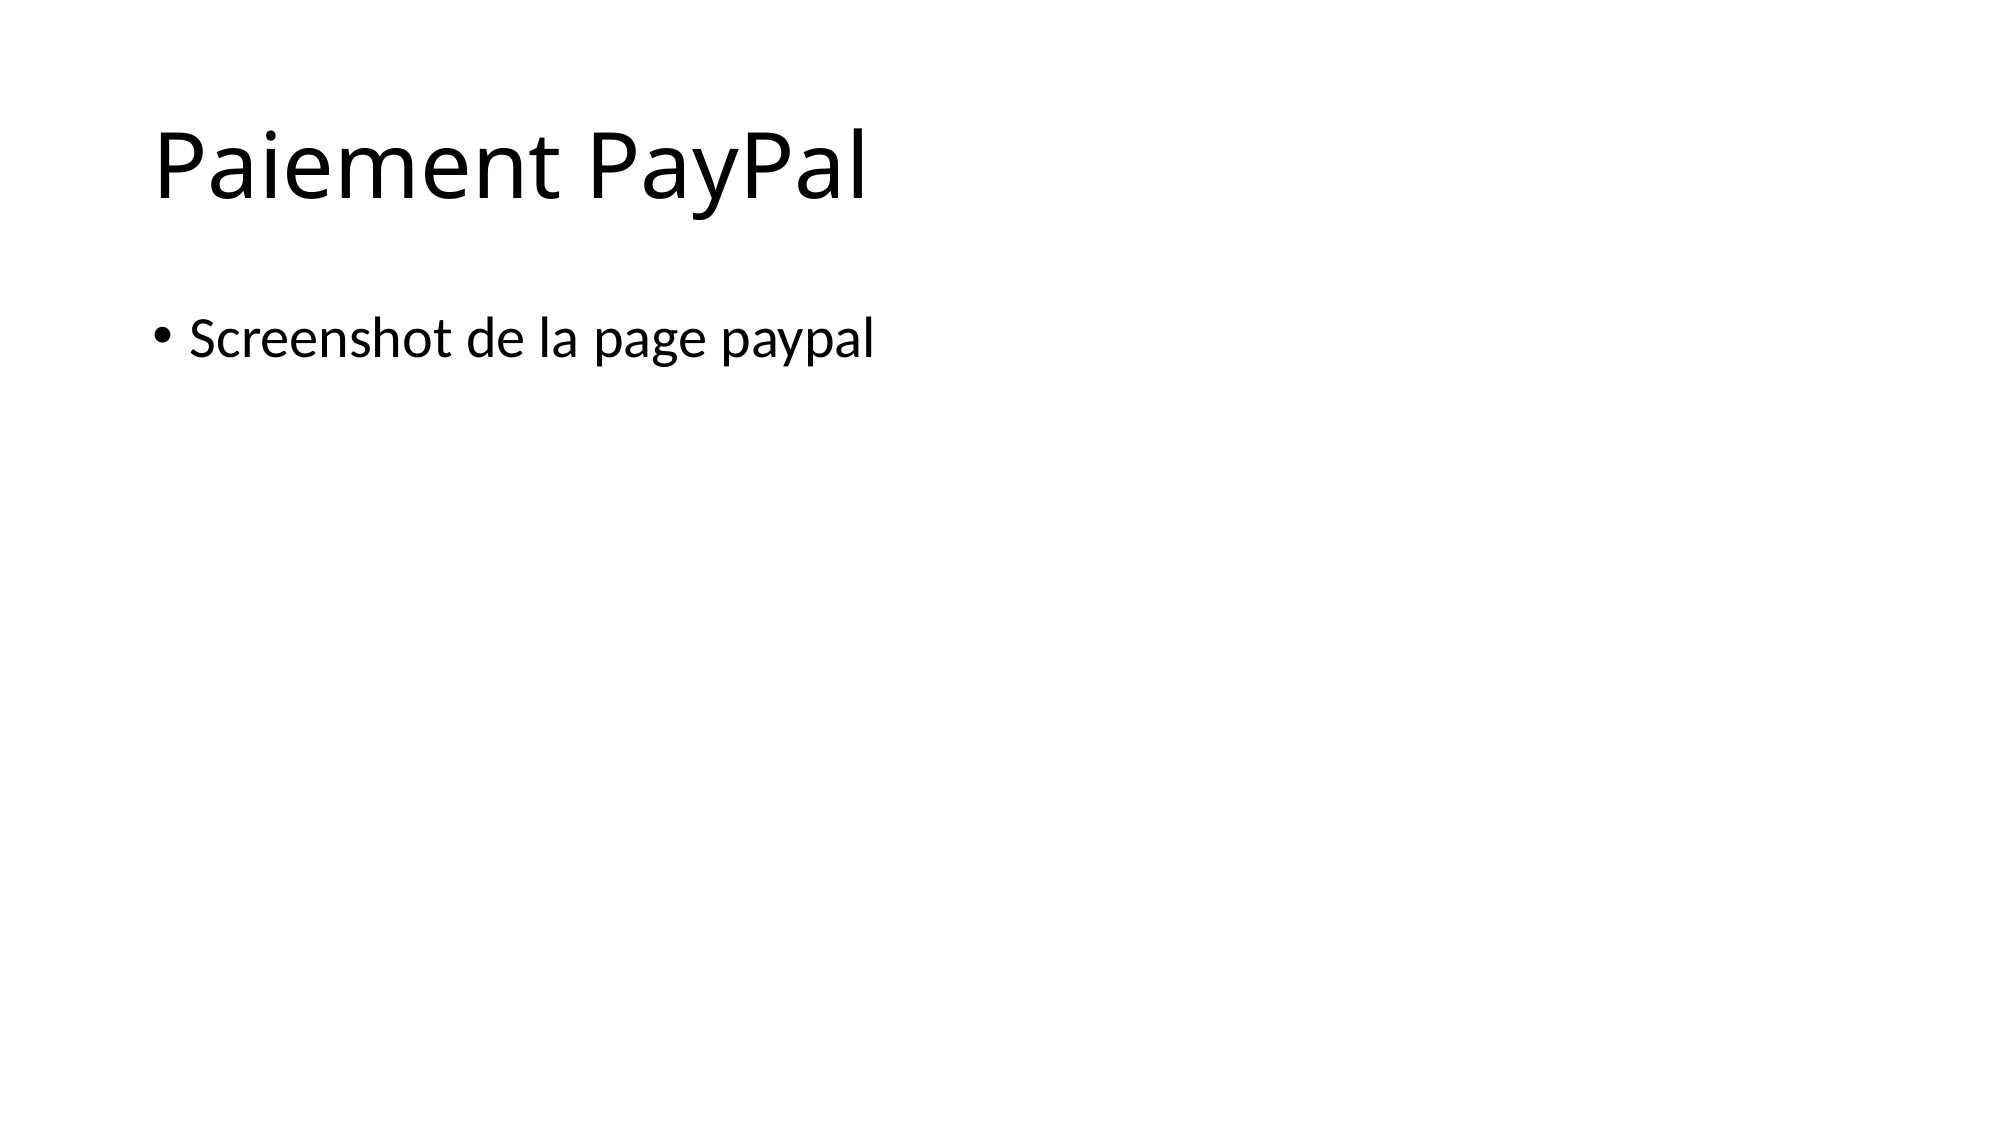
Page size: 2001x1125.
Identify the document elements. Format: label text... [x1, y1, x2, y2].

list Screenshot de la page paypal [137, 299, 1863, 1014]
title Paiement PayPal [137, 59, 1863, 278]
